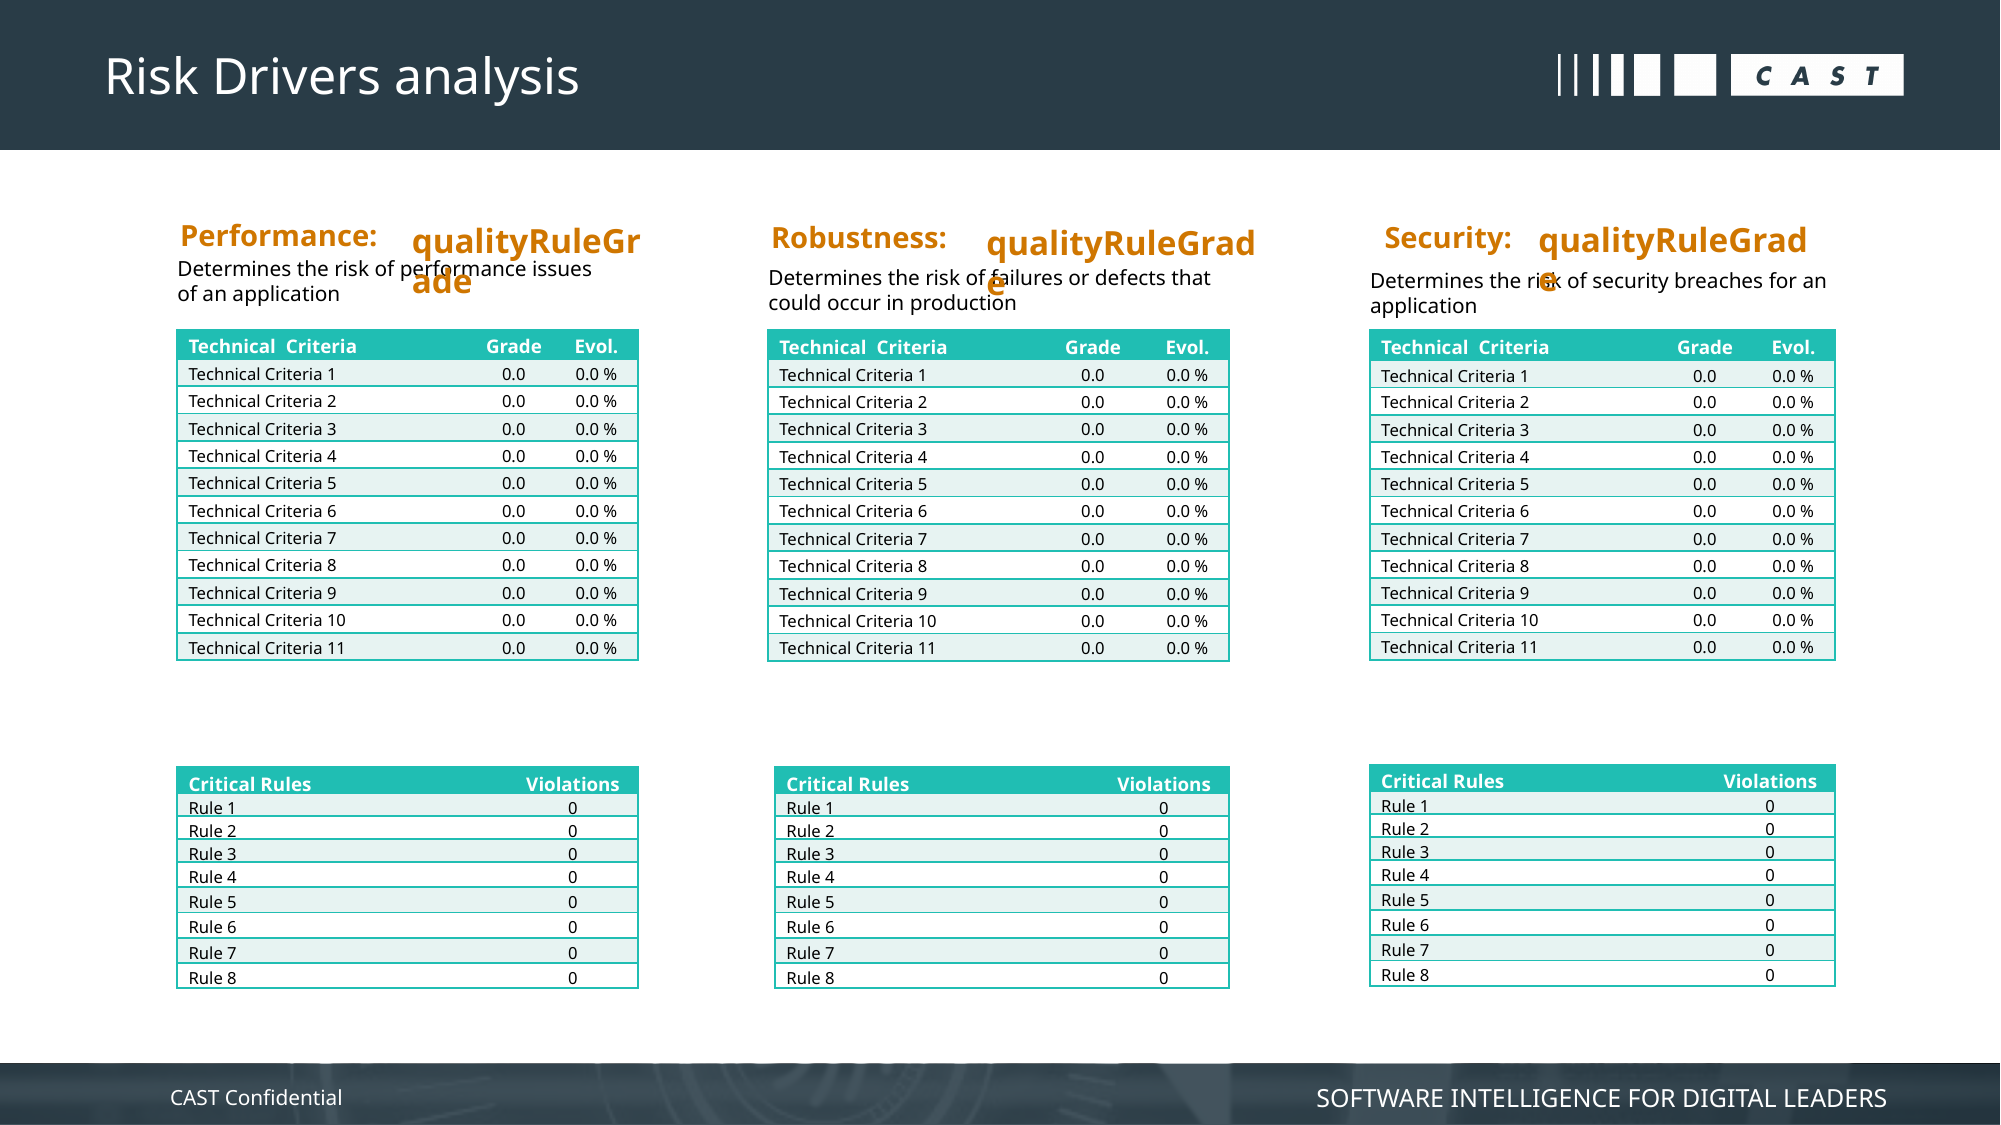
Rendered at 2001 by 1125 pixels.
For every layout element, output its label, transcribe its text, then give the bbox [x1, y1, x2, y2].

table_header Evol. [1752, 331, 1834, 359]
table_cell 0.0 % [555, 387, 637, 413]
table_cell Rule 6 [178, 913, 508, 937]
table_cell 0.0 [1658, 470, 1752, 496]
table_cell 0.0 [1040, 415, 1146, 441]
table_cell Technical Criteria 6 [1371, 497, 1658, 523]
table_cell Technical Criteria 11 [178, 634, 473, 659]
table_header Critical Rules [776, 768, 1099, 792]
table_cell 0.0 % [1752, 416, 1834, 441]
table_cell 0.0 [1040, 580, 1146, 605]
table_cell 0.0 [473, 579, 555, 604]
text_box Determines the risk of performance issues of an application [177, 256, 603, 309]
table_header Violations [508, 768, 637, 792]
table_cell 0.0 % [555, 606, 637, 632]
table_cell 0 [1705, 838, 1834, 859]
table_cell Technical Criteria 3 [178, 414, 473, 440]
table_cell 0 [508, 817, 637, 838]
table_cell Technical Criteria 11 [1371, 633, 1658, 659]
table_cell Rule 2 [178, 817, 508, 838]
table_header Violations [1099, 768, 1228, 792]
table_cell Rule 6 [776, 913, 1099, 937]
table_cell 0.0 % [1752, 525, 1834, 550]
table_cell Rule 7 [1371, 936, 1705, 960]
table_cell 0.0 % [555, 469, 637, 495]
table_cell 0 [1099, 840, 1228, 861]
table_cell 0.0 [1658, 579, 1752, 604]
table_cell 0.0 % [1146, 360, 1228, 386]
text_box Robustness: [756, 212, 1005, 262]
table_cell 0 [1705, 886, 1834, 909]
table_cell Rule 7 [776, 939, 1099, 962]
table_cell Rule 7 [178, 939, 508, 962]
table_cell 0.0 [473, 414, 555, 440]
table_cell Technical Criteria 2 [769, 388, 1040, 413]
table_header Grade [1658, 331, 1752, 359]
table_cell 0.0 [1040, 525, 1146, 550]
table_header Technical Criteria [1371, 331, 1658, 359]
table_cell Technical Criteria 3 [1371, 416, 1658, 441]
table_cell Technical Criteria 7 [178, 524, 473, 550]
table_cell 0.0 % [555, 524, 637, 550]
table_cell Technical Criteria 7 [1371, 525, 1658, 550]
table_cell 0.0 % [1146, 388, 1228, 413]
table_cell 0.0 % [1146, 634, 1228, 660]
table_cell 0.0 % [1146, 552, 1228, 578]
table_cell 0 [1705, 792, 1834, 813]
table_cell 0.0 [1658, 525, 1752, 550]
table_cell 0.0 % [555, 497, 637, 522]
table_cell 0 [1705, 961, 1834, 985]
table_cell Rule 5 [776, 888, 1099, 912]
table_cell Technical Criteria 5 [1371, 470, 1658, 496]
table_header Grade [1040, 331, 1146, 359]
table_cell Technical Criteria 9 [769, 580, 1040, 605]
table_cell 0 [508, 840, 637, 861]
table_cell 0.0 [473, 524, 555, 550]
table_cell 0.0 [1040, 607, 1146, 633]
table_header Technical Criteria [769, 331, 1040, 359]
table_cell 0.0 [1658, 388, 1752, 414]
table_cell 0.0 [1040, 634, 1146, 660]
title Risk Drivers analysis [89, 6, 1527, 150]
table_cell 0.0 % [555, 360, 637, 385]
table_header Evol. [555, 331, 637, 358]
table_cell Technical Criteria 9 [178, 579, 473, 604]
table_cell 0 [1099, 863, 1228, 886]
table_cell 0 [1705, 911, 1834, 934]
table_cell 0.0 % [1752, 552, 1834, 577]
table_cell 0 [1099, 964, 1228, 987]
table_cell 0.0 [1040, 388, 1146, 413]
table_cell 0.0 % [1752, 443, 1834, 468]
table_header Grade [473, 331, 555, 358]
text_box Determines the risk of failures or defects that could occur in production [768, 265, 1253, 318]
table_cell Technical Criteria 8 [1371, 552, 1658, 577]
table_cell 0 [508, 888, 637, 912]
table_cell 0.0 % [555, 414, 637, 440]
table_cell 0.0 % [1752, 579, 1834, 604]
table_cell Rule 8 [776, 964, 1099, 987]
table_cell Rule 2 [1371, 815, 1705, 836]
table_cell 0.0 [1040, 470, 1146, 496]
table_cell 0.0 % [1752, 497, 1834, 523]
table_cell Rule 3 [1371, 838, 1705, 859]
table_cell Technical Criteria 4 [178, 442, 473, 467]
table_cell 0.0 [1040, 497, 1146, 523]
table_cell 0 [1705, 936, 1834, 960]
table_cell 0 [1705, 861, 1834, 884]
table_cell 0.0 [1658, 606, 1752, 632]
table_cell Rule 4 [178, 863, 508, 886]
table_cell Technical Criteria 5 [178, 469, 473, 495]
table_cell 0.0 % [1146, 443, 1228, 468]
table_cell 0 [1099, 794, 1228, 815]
table_cell 0.0 % [1146, 580, 1228, 605]
text_box qualityRuleGrade [971, 214, 1279, 310]
table_cell Rule 2 [776, 817, 1099, 838]
table_cell Technical Criteria 11 [769, 634, 1040, 660]
table_cell Technical Criteria 1 [178, 360, 473, 385]
table_cell 0.0 % [1752, 361, 1834, 387]
table_cell 0.0 % [555, 442, 637, 467]
table_cell Technical Criteria 10 [1371, 606, 1658, 632]
table_cell 0.0 [473, 551, 555, 577]
table_cell Technical Criteria 1 [1371, 361, 1658, 387]
table_cell 0 [1099, 817, 1228, 838]
table_cell Rule 4 [1371, 861, 1705, 884]
table_cell 0.0 [473, 387, 555, 413]
table_cell Technical Criteria 3 [769, 415, 1040, 441]
table_cell 0.0 % [1752, 470, 1834, 496]
text_box Security: [1369, 212, 1523, 262]
table_cell Technical Criteria 2 [1371, 388, 1658, 414]
table_cell Technical Criteria 7 [769, 525, 1040, 550]
table_cell Technical Criteria 1 [769, 360, 1040, 386]
table_cell 0.0 % [1752, 388, 1834, 414]
table_cell Rule 5 [178, 888, 508, 912]
table_cell 0 [508, 913, 637, 937]
table_cell 0 [1099, 888, 1228, 912]
table_cell 0.0 % [555, 634, 637, 659]
table_cell 0 [1099, 913, 1228, 937]
text_box Performance: [165, 209, 426, 260]
table_cell 0 [508, 964, 637, 987]
table_cell 0.0 % [1752, 606, 1834, 632]
table_cell Rule 8 [1371, 961, 1705, 985]
table_cell 0 [1099, 939, 1228, 962]
table_cell Rule 8 [178, 964, 508, 987]
table_header Violations [1705, 766, 1834, 790]
table_cell Technical Criteria 10 [178, 606, 473, 632]
table_cell 0.0 % [1146, 415, 1228, 441]
table_cell 0 [508, 794, 637, 815]
table_cell 0 [1705, 815, 1834, 836]
table_cell 0.0 [1658, 552, 1752, 577]
table_header Evol. [1146, 331, 1228, 359]
table_cell Rule 3 [776, 840, 1099, 861]
table_header Critical Rules [178, 768, 508, 792]
table_cell 0.0 [1040, 552, 1146, 578]
table_cell 0.0 [1040, 360, 1146, 386]
table_cell 0.0 [1658, 443, 1752, 468]
table_cell 0.0 [1658, 361, 1752, 387]
table_cell 0.0 [473, 469, 555, 495]
table_cell Rule 6 [1371, 911, 1705, 934]
table_cell 0.0 % [555, 579, 637, 604]
table_cell Technical Criteria 10 [769, 607, 1040, 633]
table_cell Technical Criteria 9 [1371, 579, 1658, 604]
table_cell Rule 3 [178, 840, 508, 861]
table_cell Rule 1 [178, 794, 508, 815]
table_cell 0.0 % [555, 551, 637, 577]
table_header Technical Criteria [178, 331, 473, 358]
table_cell Technical Criteria 6 [769, 497, 1040, 523]
table_cell 0.0 [473, 606, 555, 632]
table_cell 0.0 [1040, 443, 1146, 468]
table_cell Technical Criteria 4 [1371, 443, 1658, 468]
table_cell 0.0 [1658, 497, 1752, 523]
text_box qualityRuleGrade [1523, 211, 1831, 306]
table_cell Technical Criteria 2 [178, 387, 473, 413]
table_cell Technical Criteria 8 [178, 551, 473, 577]
text_box qualityRuleGrade [397, 213, 669, 308]
text_box Determines the risk of security breaches for an application [1369, 267, 1855, 320]
table_cell Rule 1 [1371, 792, 1705, 813]
table_cell Technical Criteria 4 [769, 443, 1040, 468]
table_header Critical Rules [1371, 766, 1705, 790]
table_cell Technical Criteria 6 [178, 497, 473, 522]
table_cell 0.0 % [1752, 633, 1834, 659]
table_cell Rule 5 [1371, 886, 1705, 909]
table_cell Technical Criteria 5 [769, 470, 1040, 496]
table_cell 0.0 [473, 442, 555, 467]
table_cell 0.0 % [1146, 525, 1228, 550]
table_cell 0.0 [473, 497, 555, 522]
table_cell Rule 4 [776, 863, 1099, 886]
picture [1558, 54, 1904, 96]
table_cell Technical Criteria 8 [769, 552, 1040, 578]
table_cell 0.0 [473, 360, 555, 385]
table_cell 0.0 % [1146, 470, 1228, 496]
table_cell 0.0 % [1146, 497, 1228, 523]
table_cell Rule 1 [776, 794, 1099, 815]
table_cell 0.0 [1658, 633, 1752, 659]
table_cell 0.0 [1658, 416, 1752, 441]
table_cell 0.0 % [1146, 607, 1228, 633]
table_cell 0 [508, 863, 637, 886]
table_cell 0.0 [473, 634, 555, 659]
table_cell 0 [508, 939, 637, 962]
